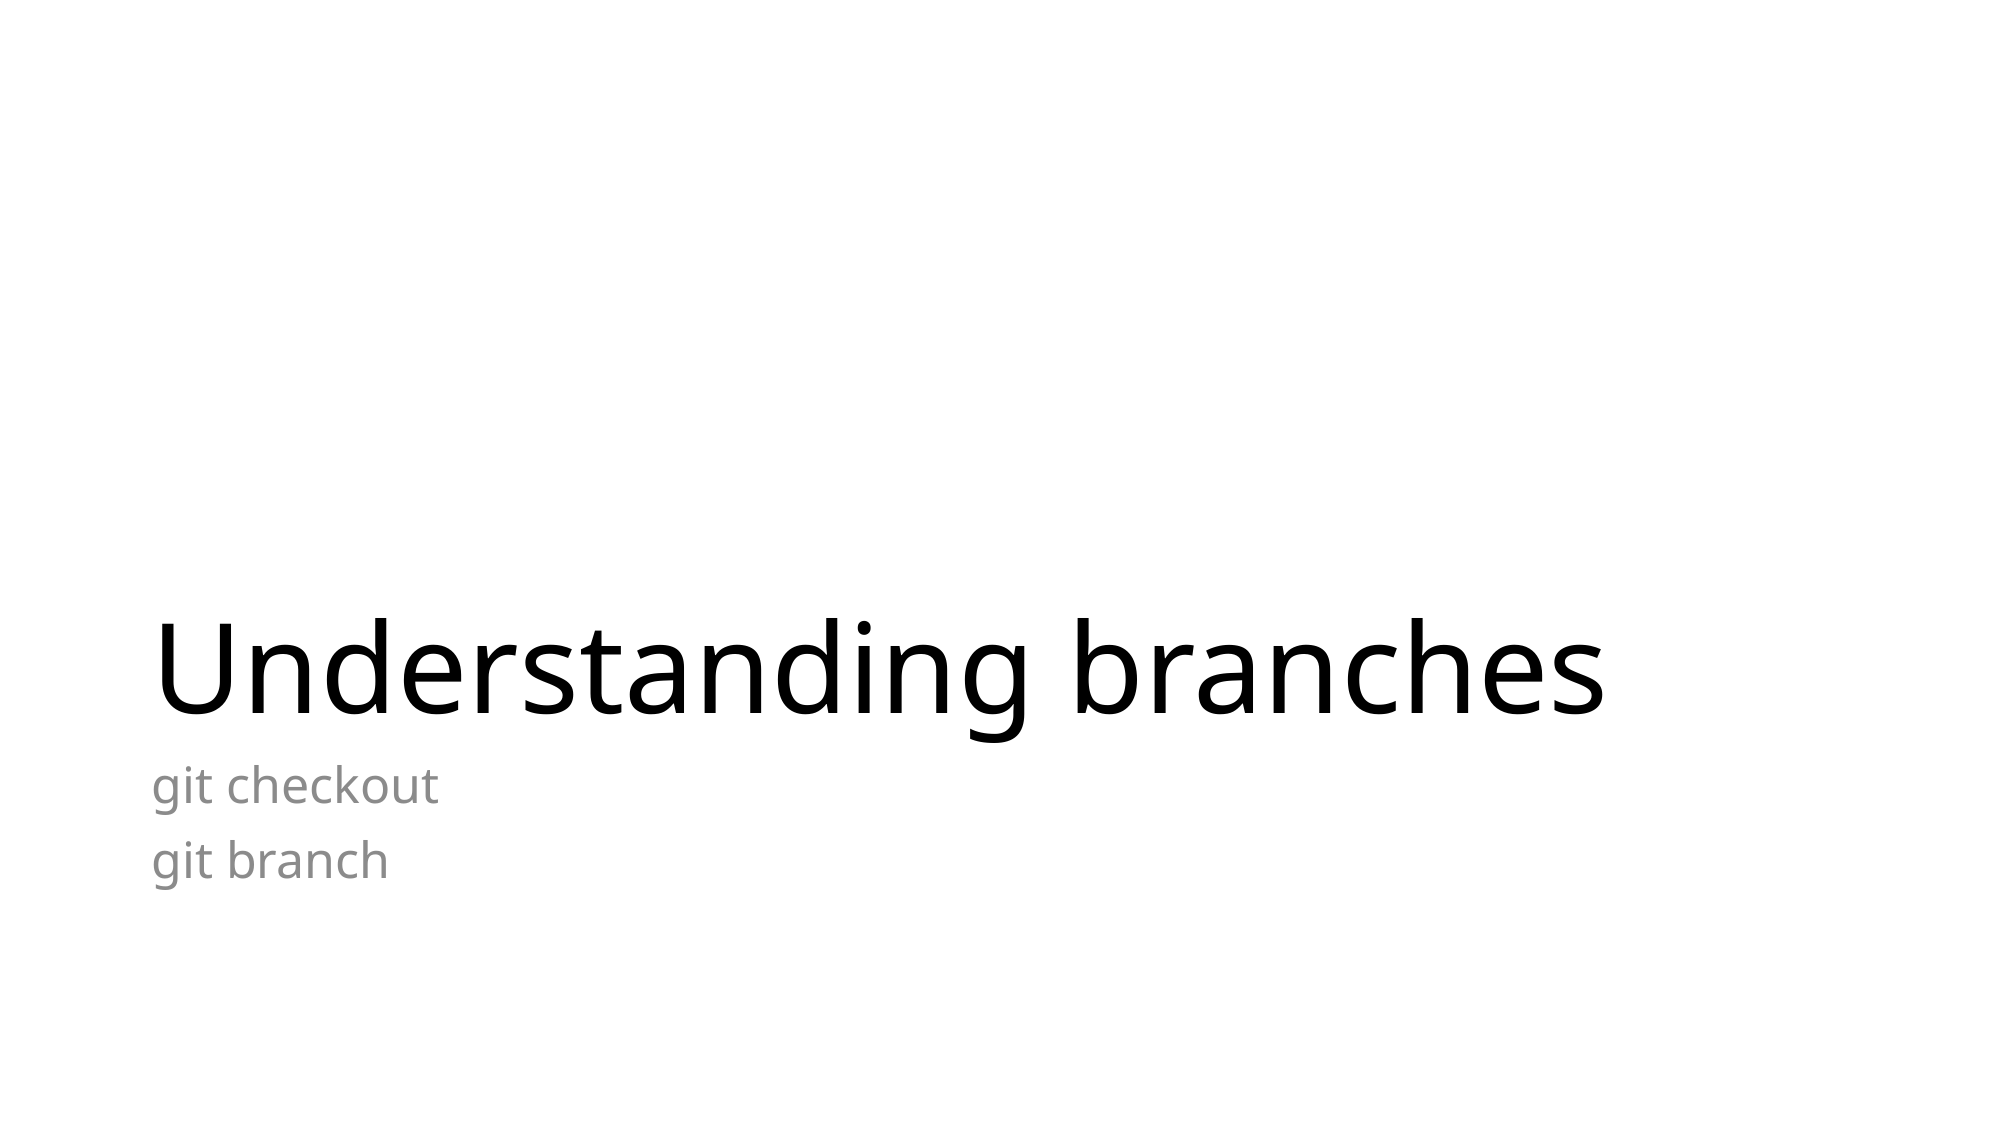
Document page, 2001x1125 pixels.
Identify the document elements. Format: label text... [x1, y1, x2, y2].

title Understanding branches [136, 280, 1862, 749]
list git checkout git branch [136, 752, 1862, 999]
